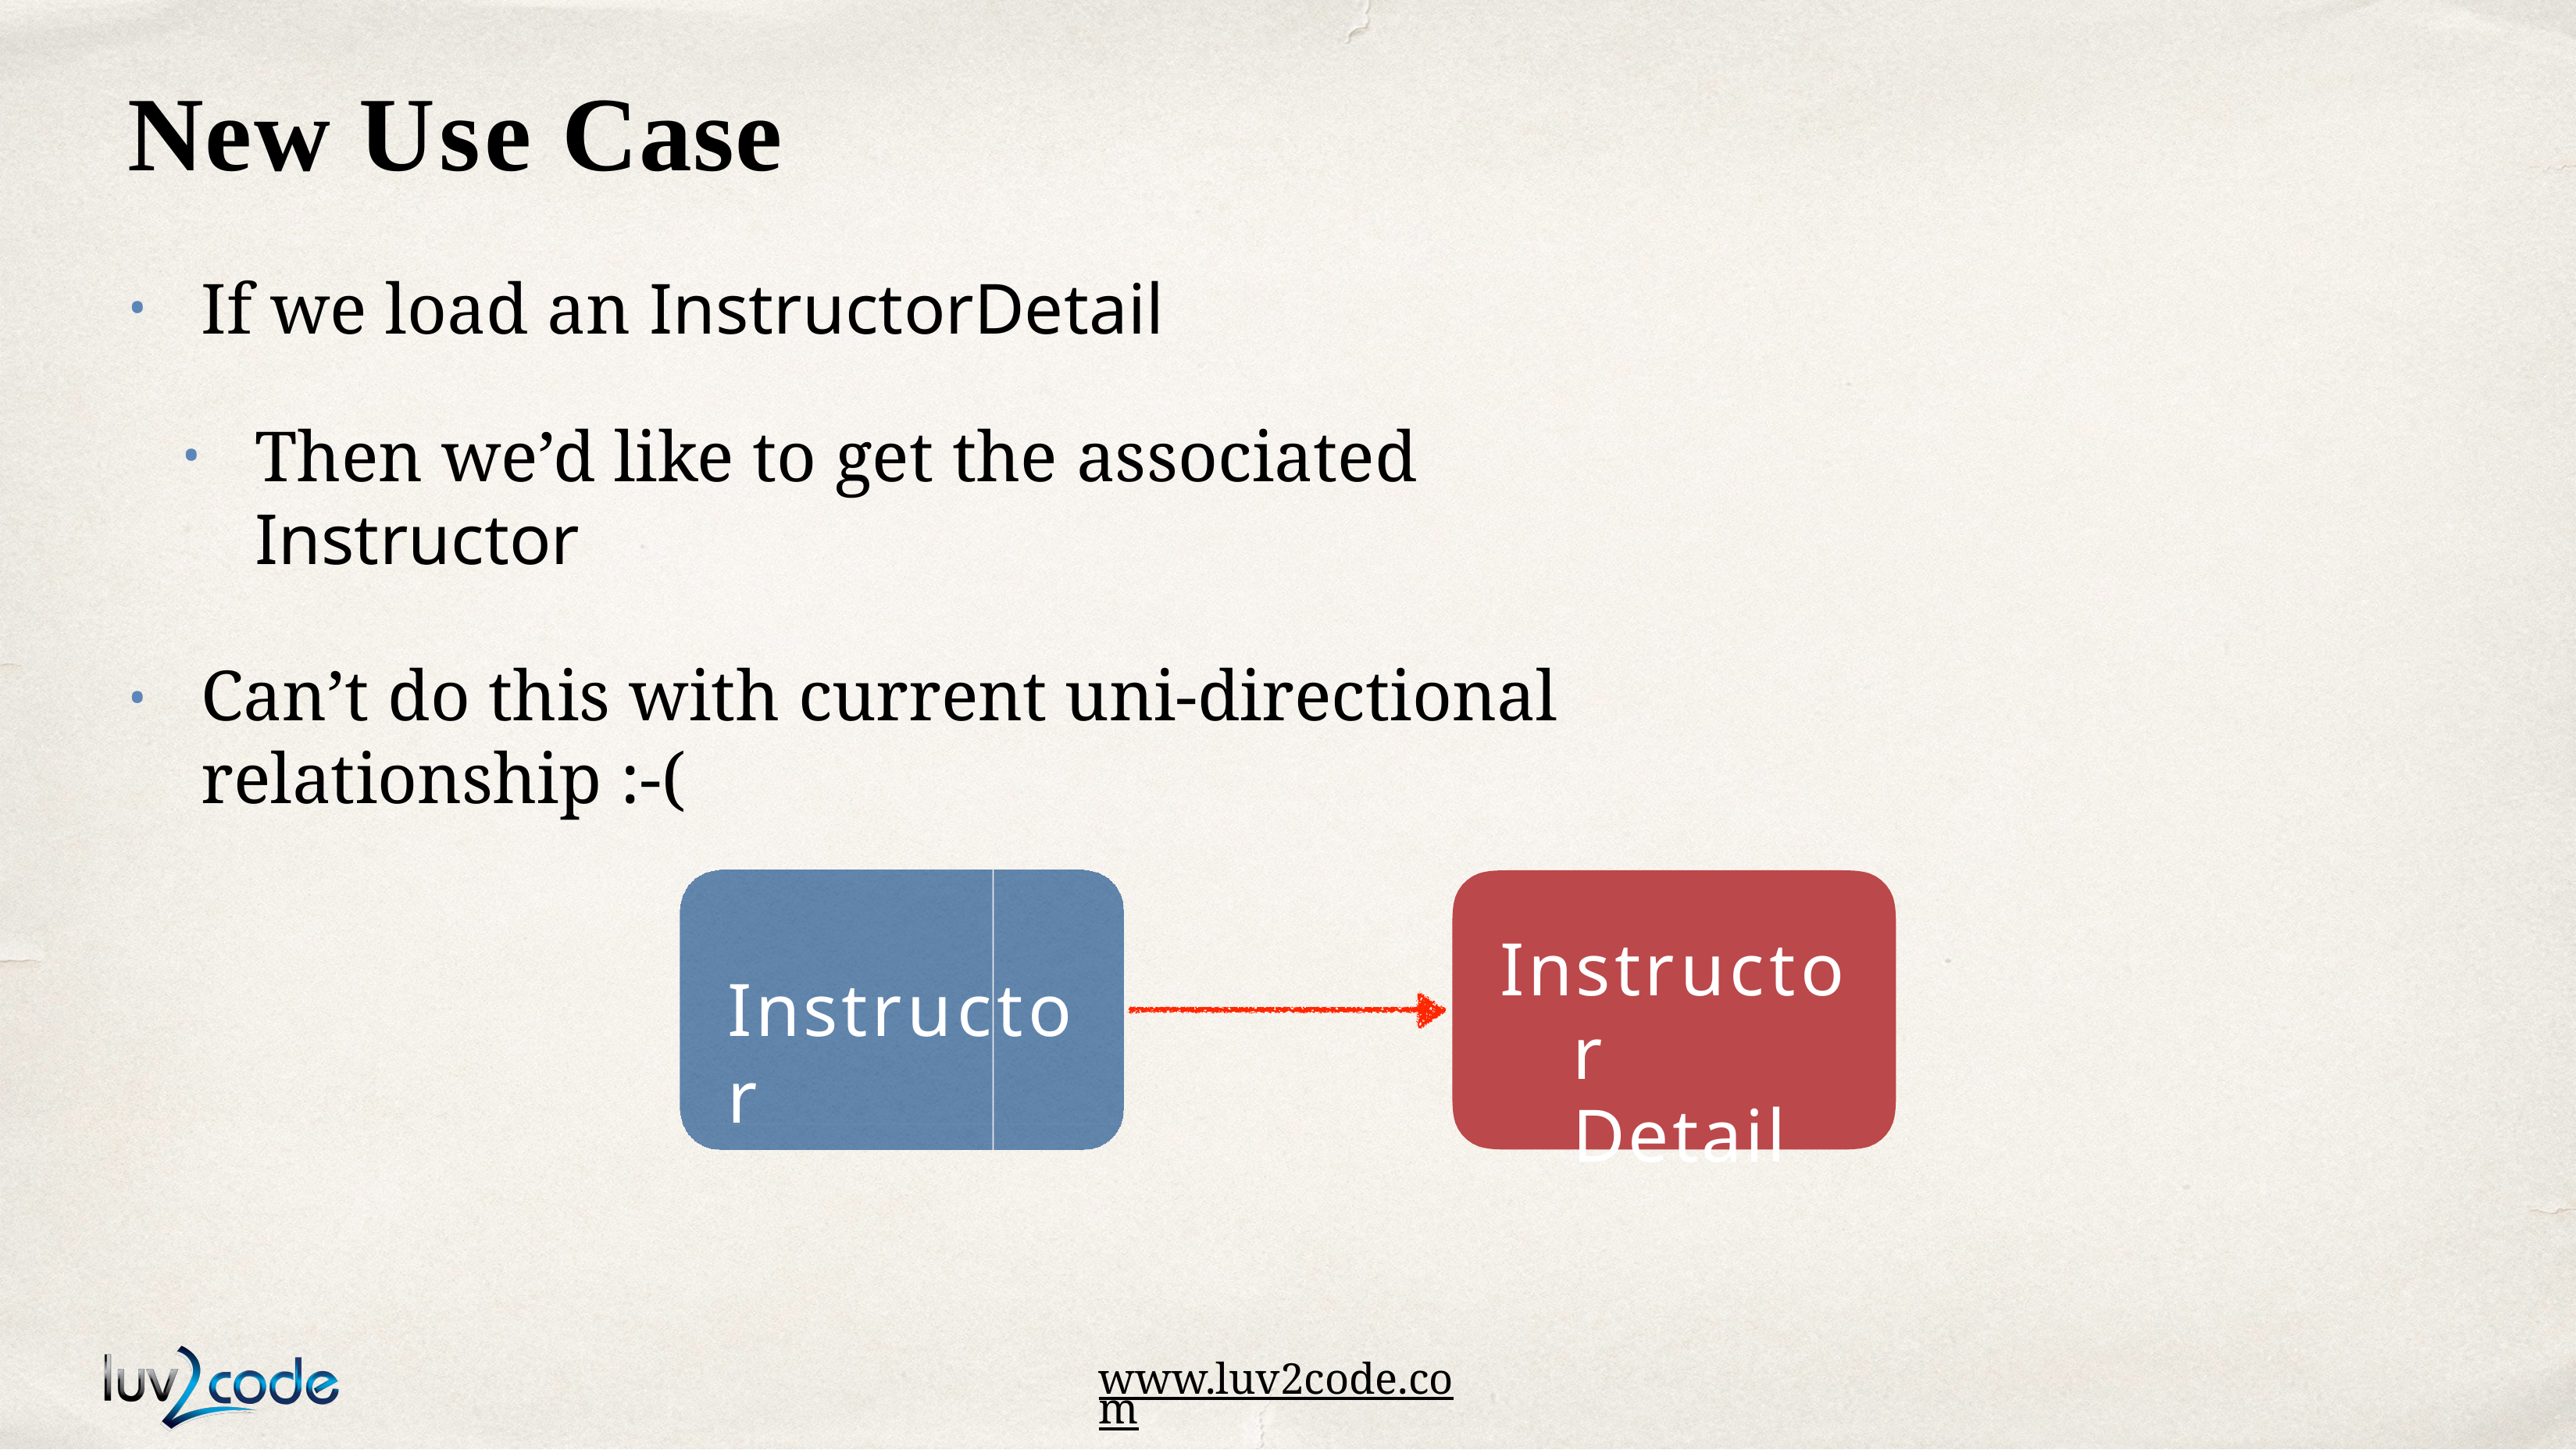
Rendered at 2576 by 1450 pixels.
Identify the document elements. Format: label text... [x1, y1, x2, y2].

picture [0, 0, 2576, 1449]
text_box www.luv2code.com [1097, 1363, 1479, 1410]
text_box • [127, 664, 159, 725]
text_box Instructor Detail [1498, 920, 1851, 1177]
text_box [1452, 870, 1896, 1150]
title New Use Case [126, 62, 784, 262]
text_box Can’t do this with current uni-directional relationship :-( [199, 648, 1942, 818]
text_box If we load an InstructorDetail Then we’d like to get the associated Instructor [125, 262, 1664, 579]
